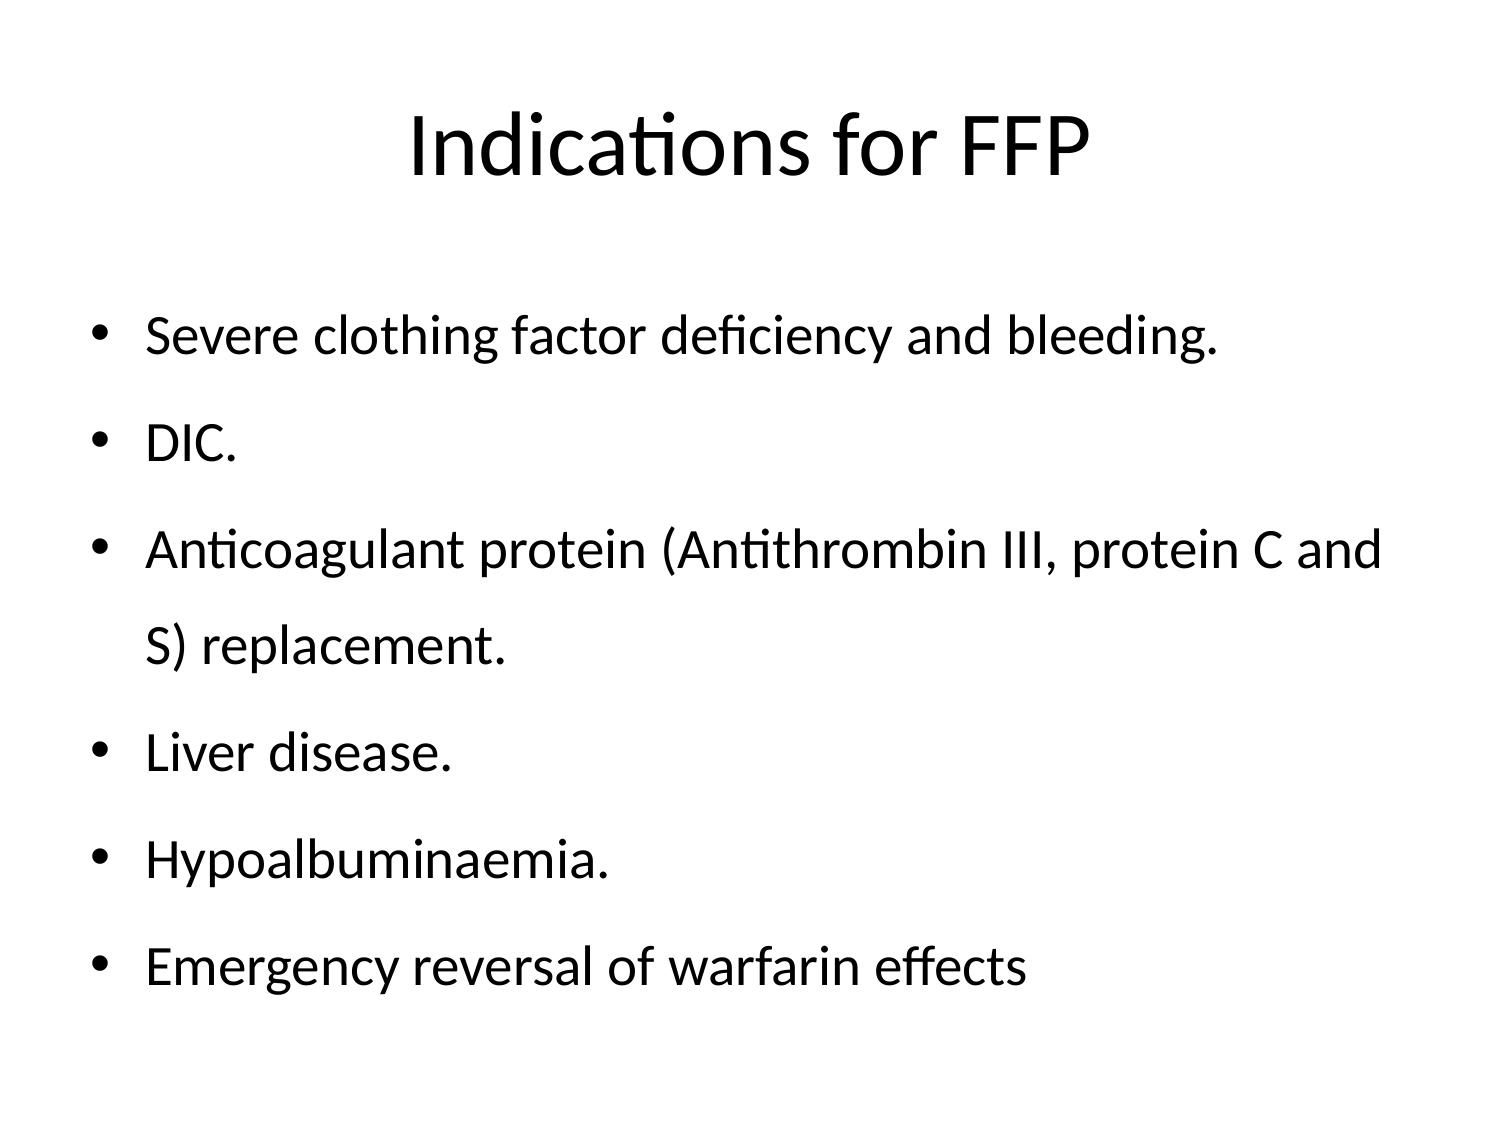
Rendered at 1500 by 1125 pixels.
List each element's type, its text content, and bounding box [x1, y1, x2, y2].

list Severe clothing factor deficiency and bleeding. DIC. Anticoagulant protein (Antithrombin III, protein C and S) replacement. Liver disease. Hypoalbuminaemia. Emergency reversal of warfarin effects [75, 262, 1425, 1005]
title Indications for FFP [75, 45, 1425, 233]
